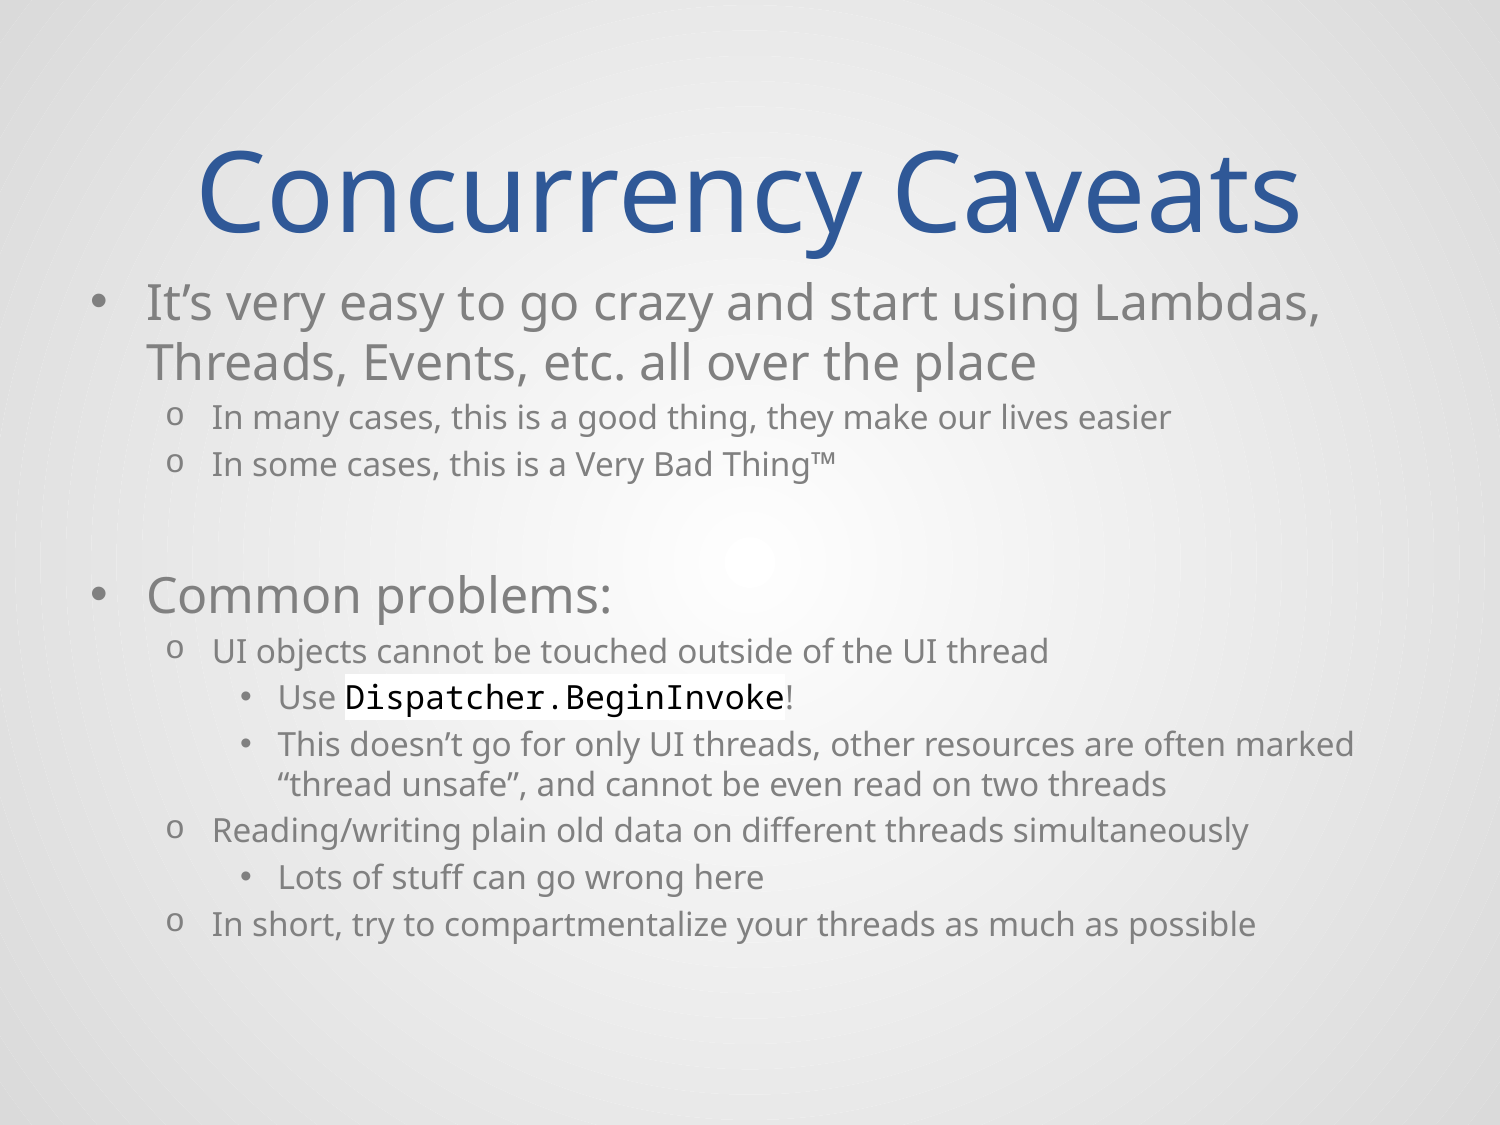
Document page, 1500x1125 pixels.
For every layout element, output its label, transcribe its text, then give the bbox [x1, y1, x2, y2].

title Concurrency Caveats [75, 0, 1425, 262]
list It’s very easy to go crazy and start using Lambdas, Threads, Events, etc. all over the place In many cases, this is a good thing, they make our lives easier In some cases, this is a Very Bad Thing™ Common problems: UI objects cannot be touched outside of the UI thread Use Dispatcher.BeginInvoke! This doesn’t go for only UI threads, other resources are often marked “thread unsafe”, and cannot be even read on two threads Reading/writing plain old data on different threads simultaneously Lots of stuff can go wrong here In short, try to compartmentalize your threads as much as possible [75, 262, 1425, 1005]
